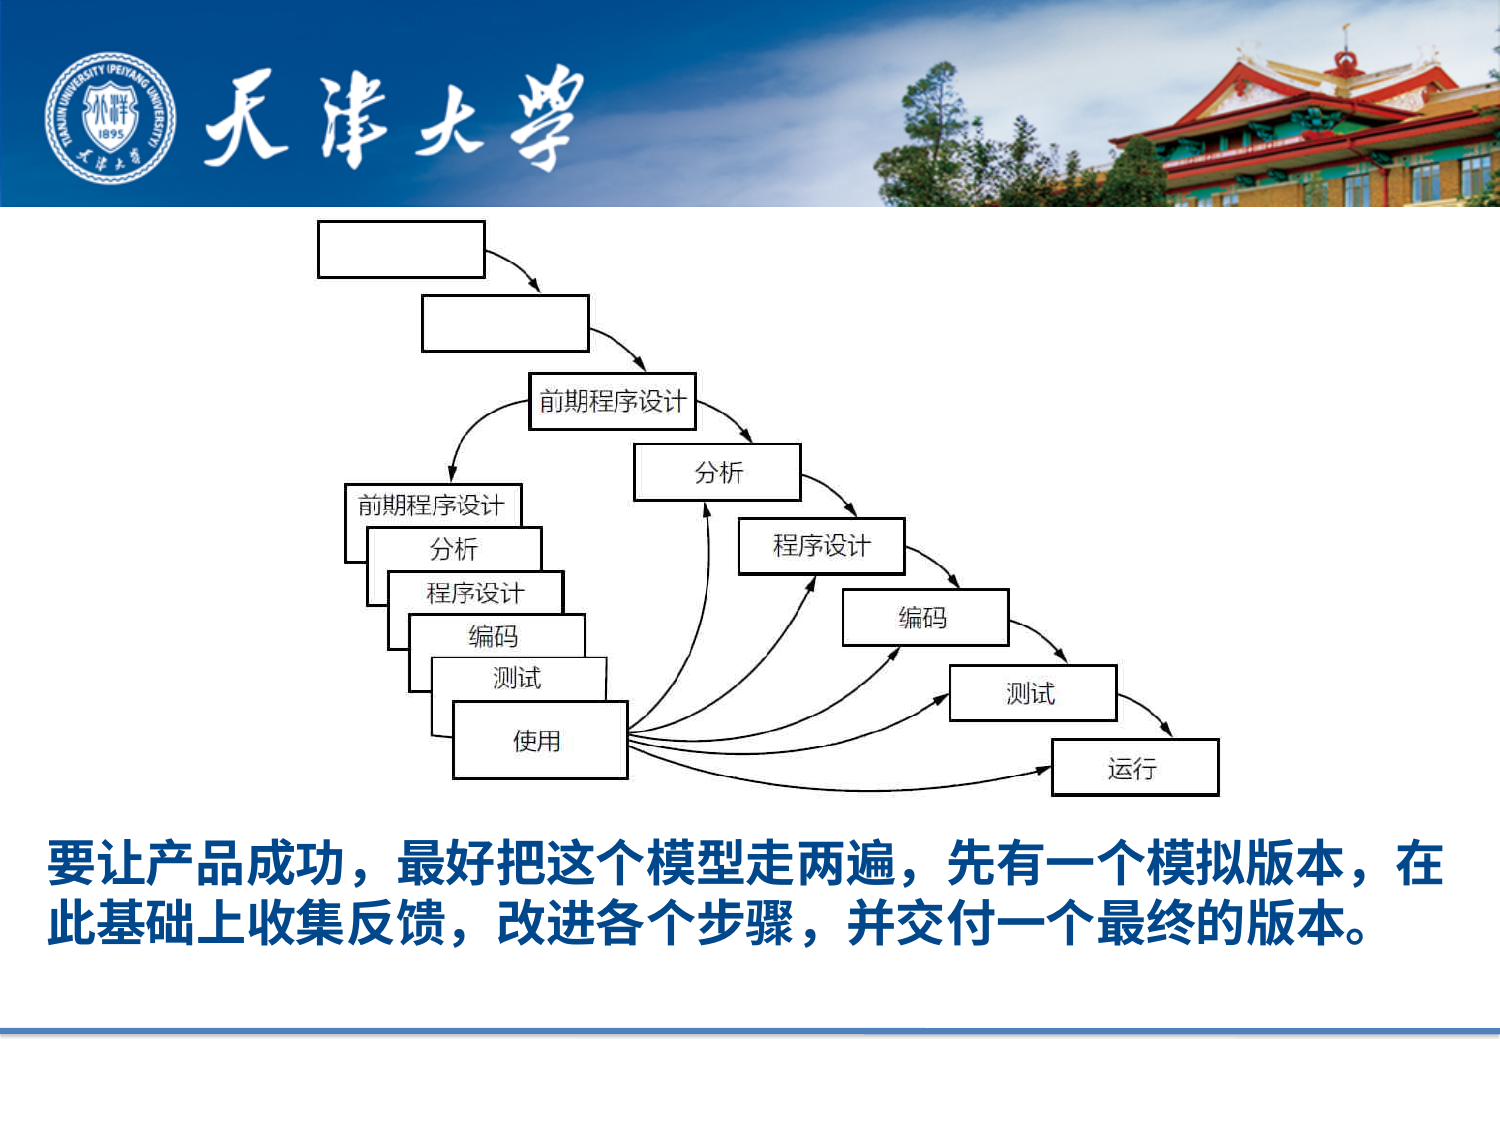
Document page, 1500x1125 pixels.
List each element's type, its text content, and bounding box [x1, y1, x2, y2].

picture [0, 0, 1500, 207]
text_box 要让产品成功，最好把这个模型走两遍，先有一个模拟版本，在此基础上收集反馈，改进各个步骤，并交付一个最终的版本。 [31, 824, 1480, 1020]
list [307, 213, 1227, 805]
